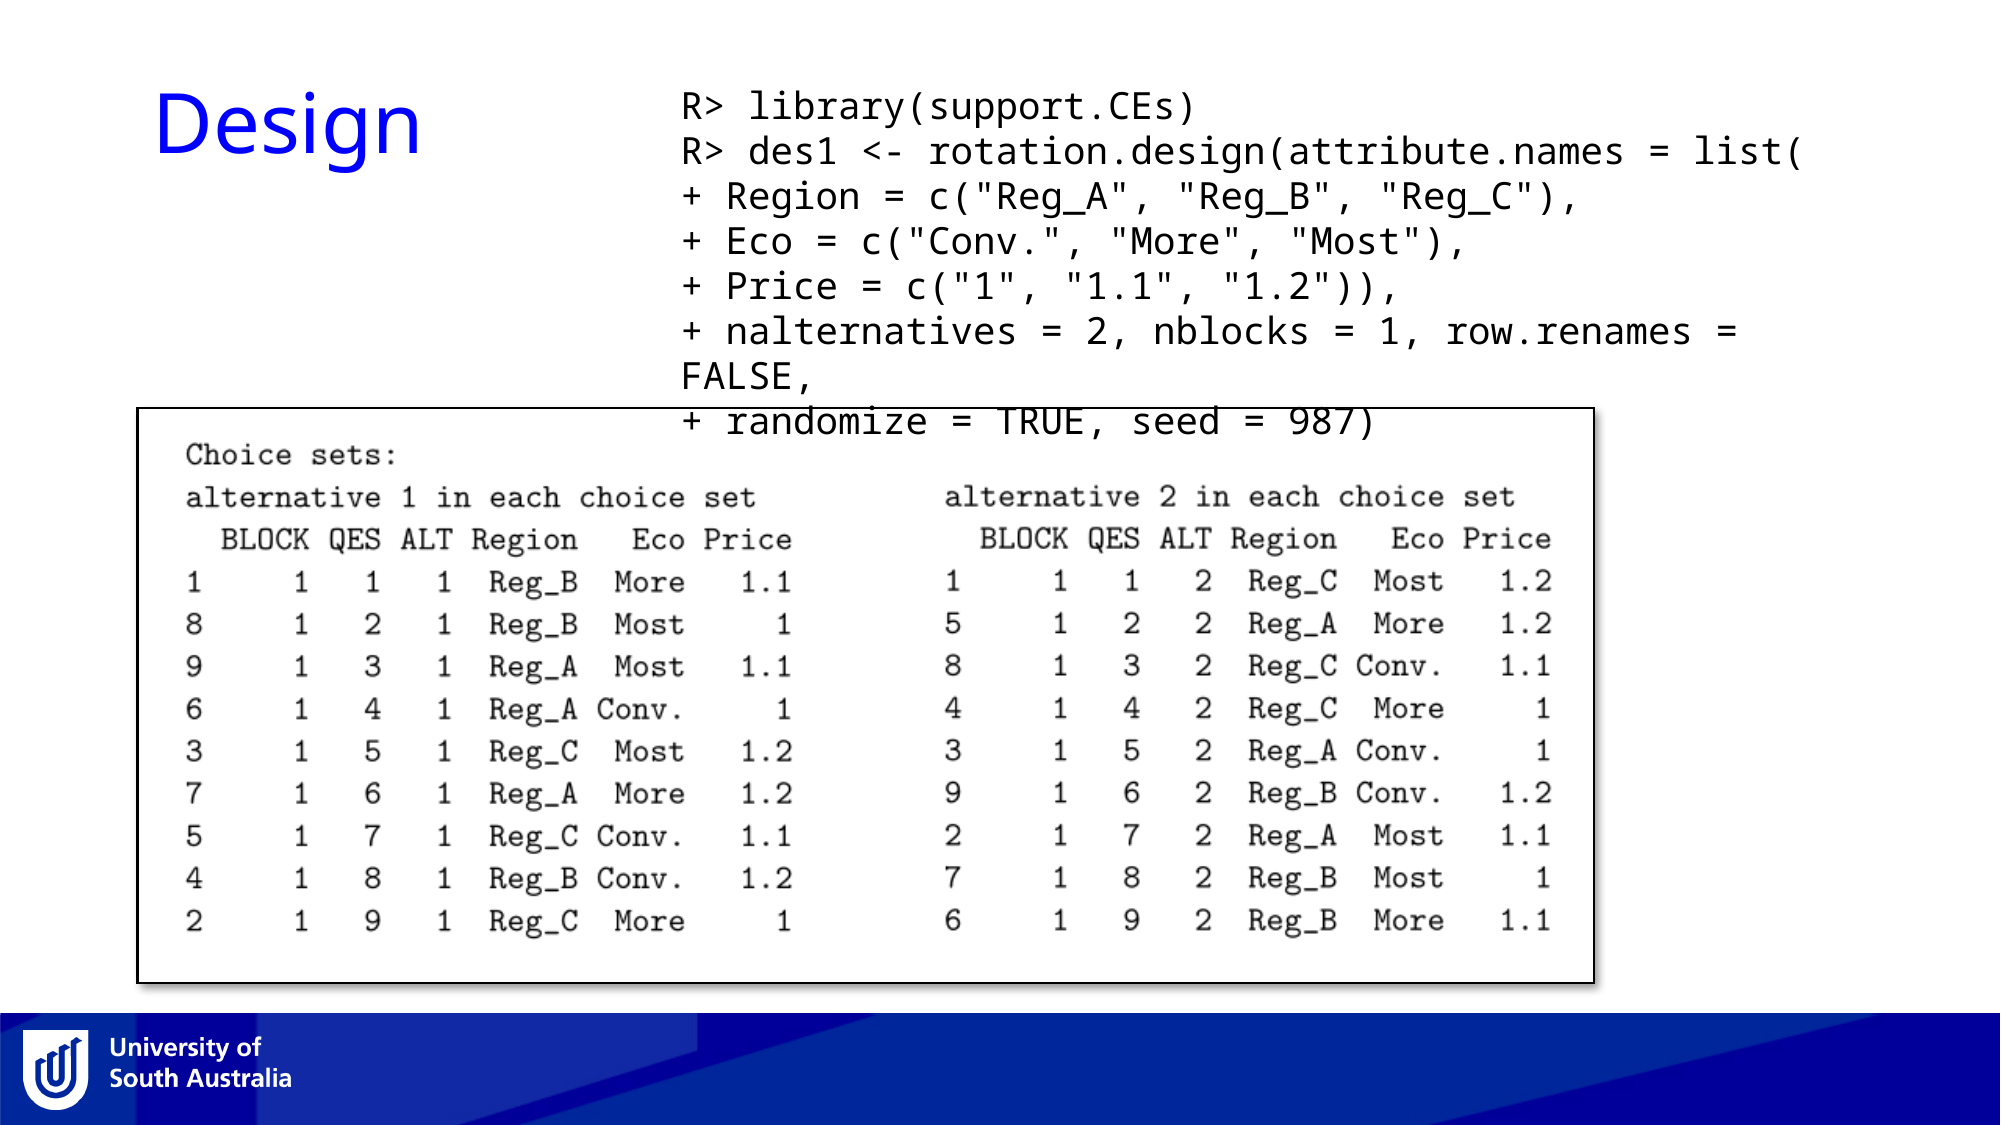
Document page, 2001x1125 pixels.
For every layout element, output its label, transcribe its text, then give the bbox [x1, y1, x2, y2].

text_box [137, 408, 1594, 984]
title Design [137, 59, 1863, 194]
picture [0, 1013, 2000, 1125]
text_box R> library(support.CEs) R> des1 <- rotation.design(attribute.names = list( + Region = c("Reg_A", "Reg_B", "Reg_C"), + Eco = c("Conv.", "More", "Most"), + Price = c("1", "1.1", "1.2")), + nalternatives = 2, nblocks = 1, row.renames = FALSE, + randomize = TRUE, seed = 987) [665, 74, 1892, 450]
